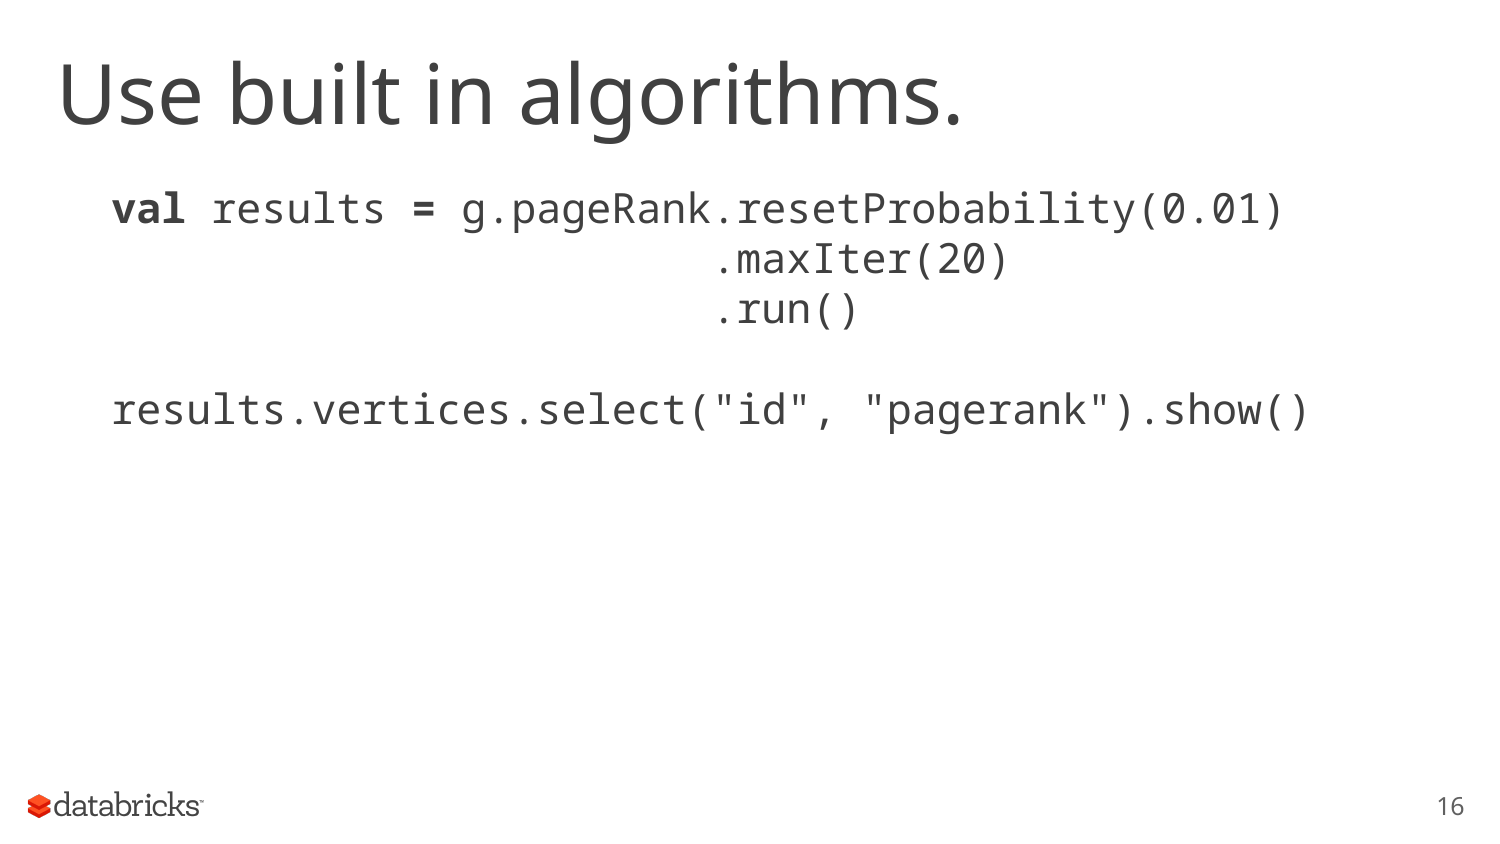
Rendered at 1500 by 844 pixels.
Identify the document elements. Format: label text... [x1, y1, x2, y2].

title Use built in algorithms. [41, 33, 1447, 175]
picture [24, 788, 205, 820]
slide_number 16 [1388, 785, 1480, 830]
list val results = g.pageRank.resetProbability(0.01) .maxIter(20) .run() results.vertices.select("id", "pagerank").show() [96, 174, 1388, 750]
